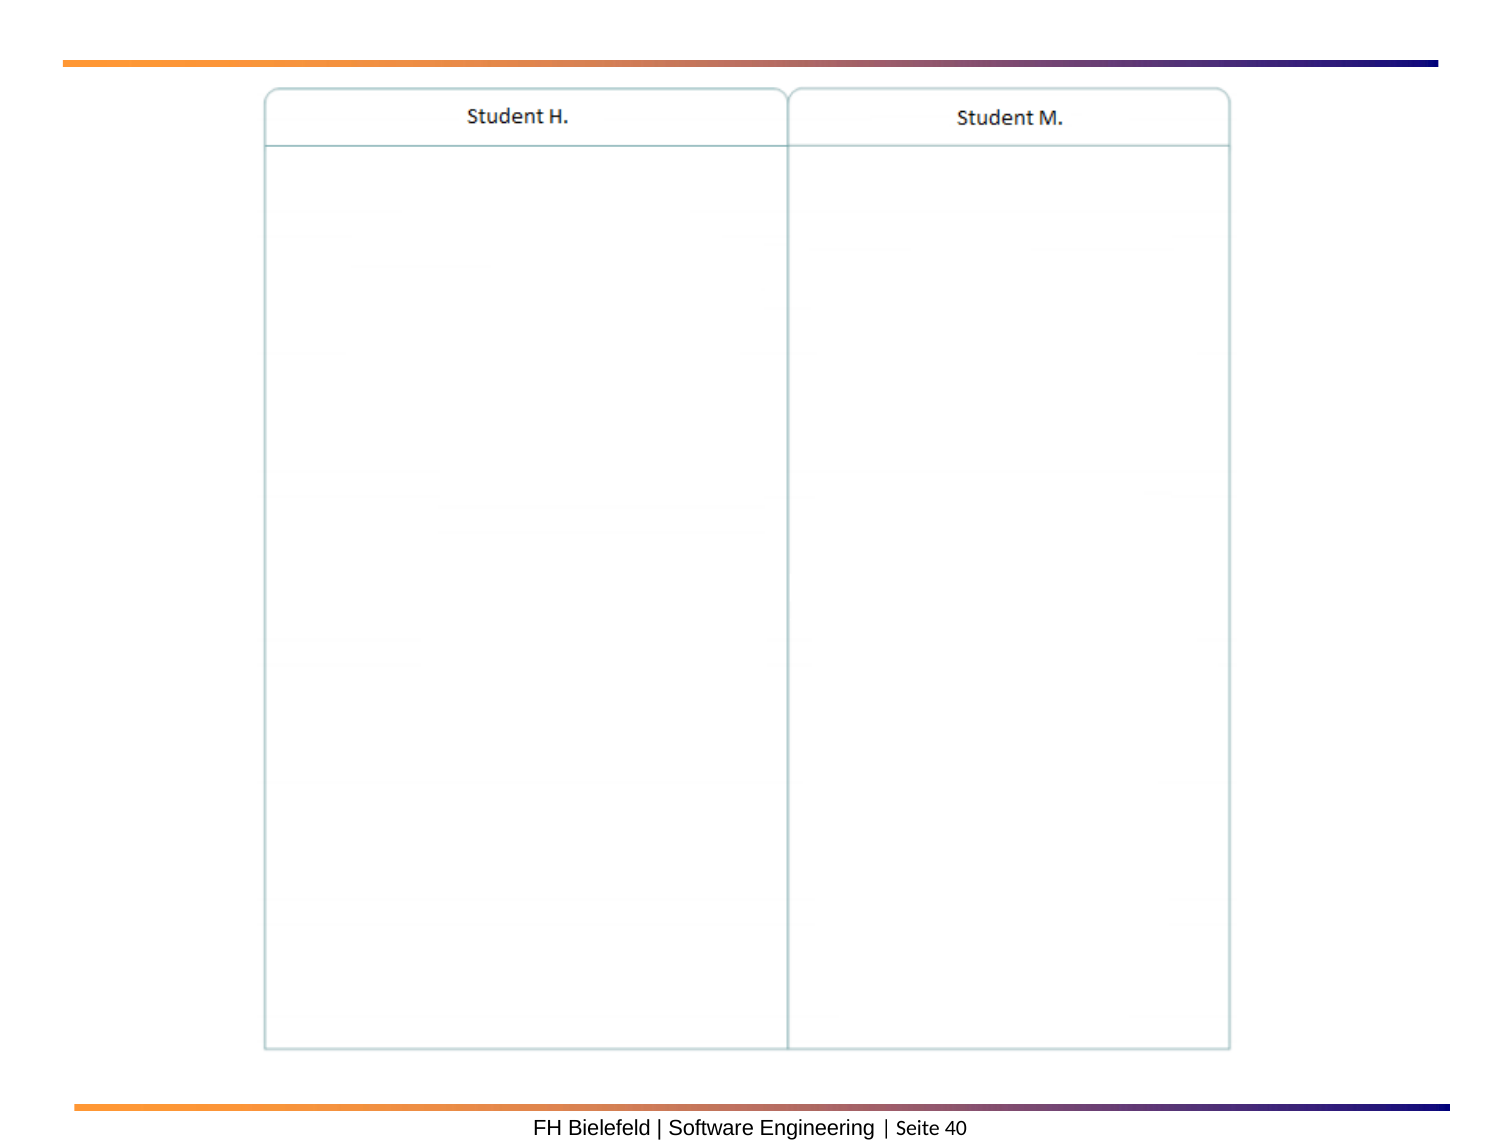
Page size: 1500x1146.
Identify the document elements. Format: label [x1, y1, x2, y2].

picture [62, 60, 1439, 67]
picture [74, 1104, 1450, 1111]
picture [253, 85, 1247, 1060]
